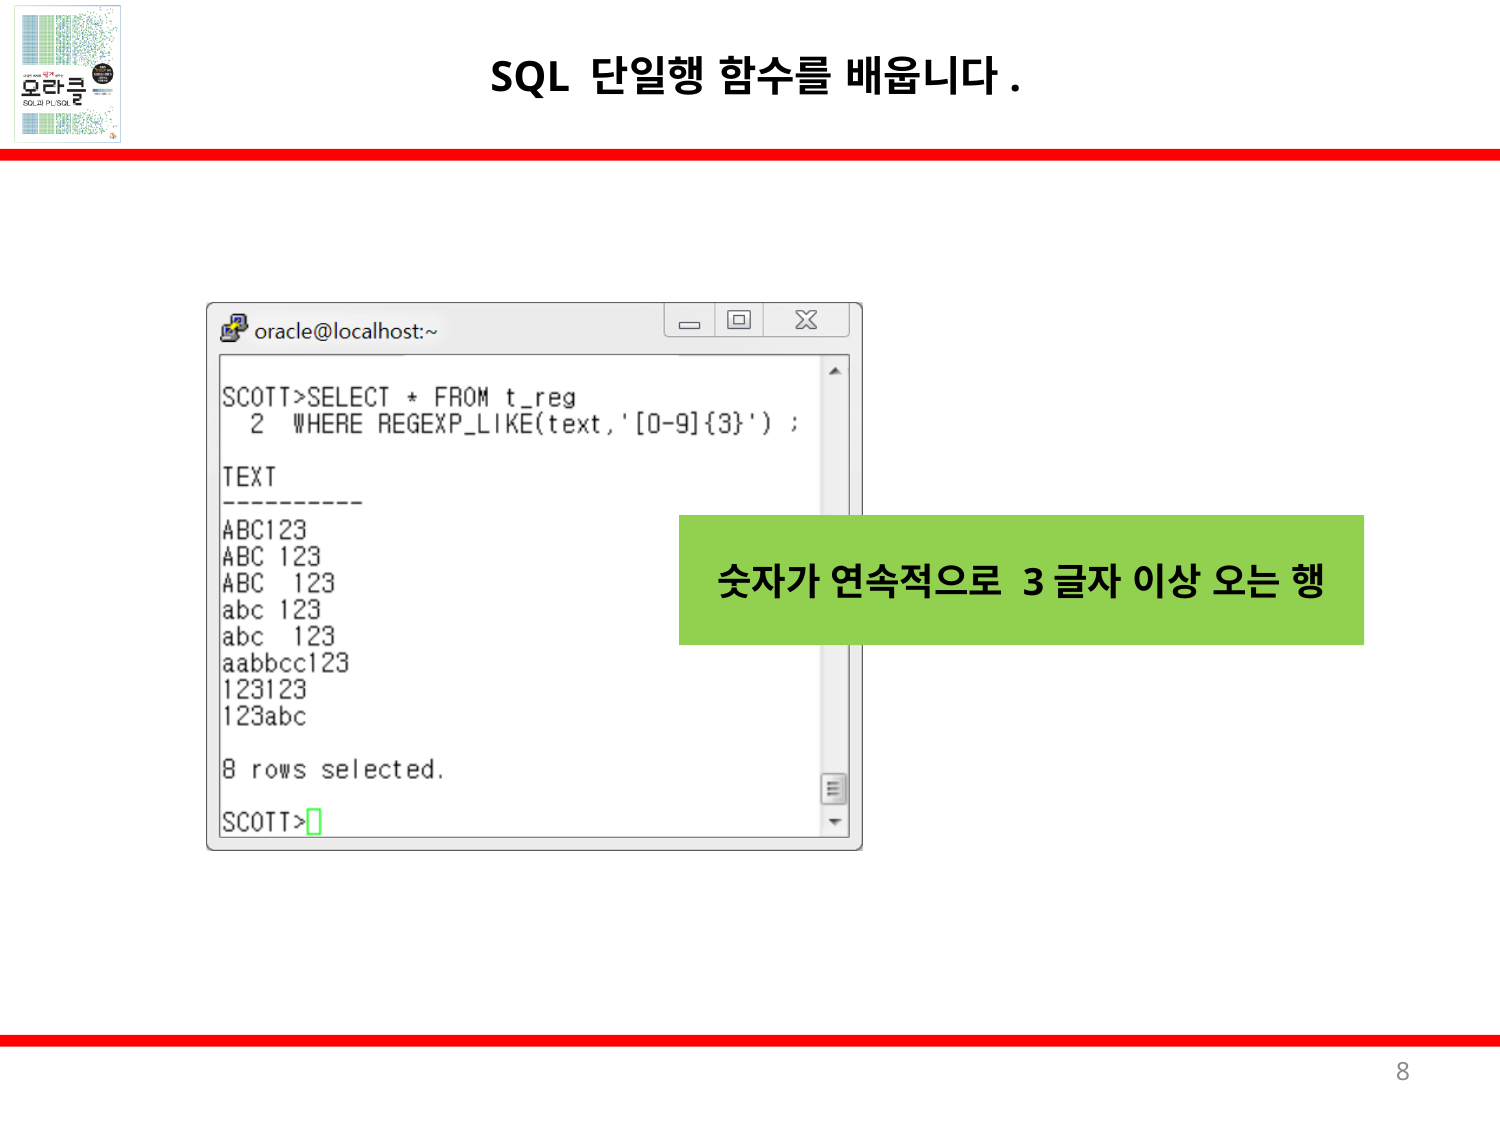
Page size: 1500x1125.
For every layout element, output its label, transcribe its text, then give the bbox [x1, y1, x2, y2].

text_box [0, 1033, 1500, 1049]
picture [206, 302, 864, 851]
text_box 숫자가 연속적으로 3글자 이상 오는 행 [868, 513, 1366, 647]
text_box [0, 147, 1500, 163]
slide_number 8 [1074, 1042, 1425, 1103]
text_box SQL 단일행 함수를 배웁니다. [252, 0, 1260, 151]
picture [14, 5, 121, 144]
